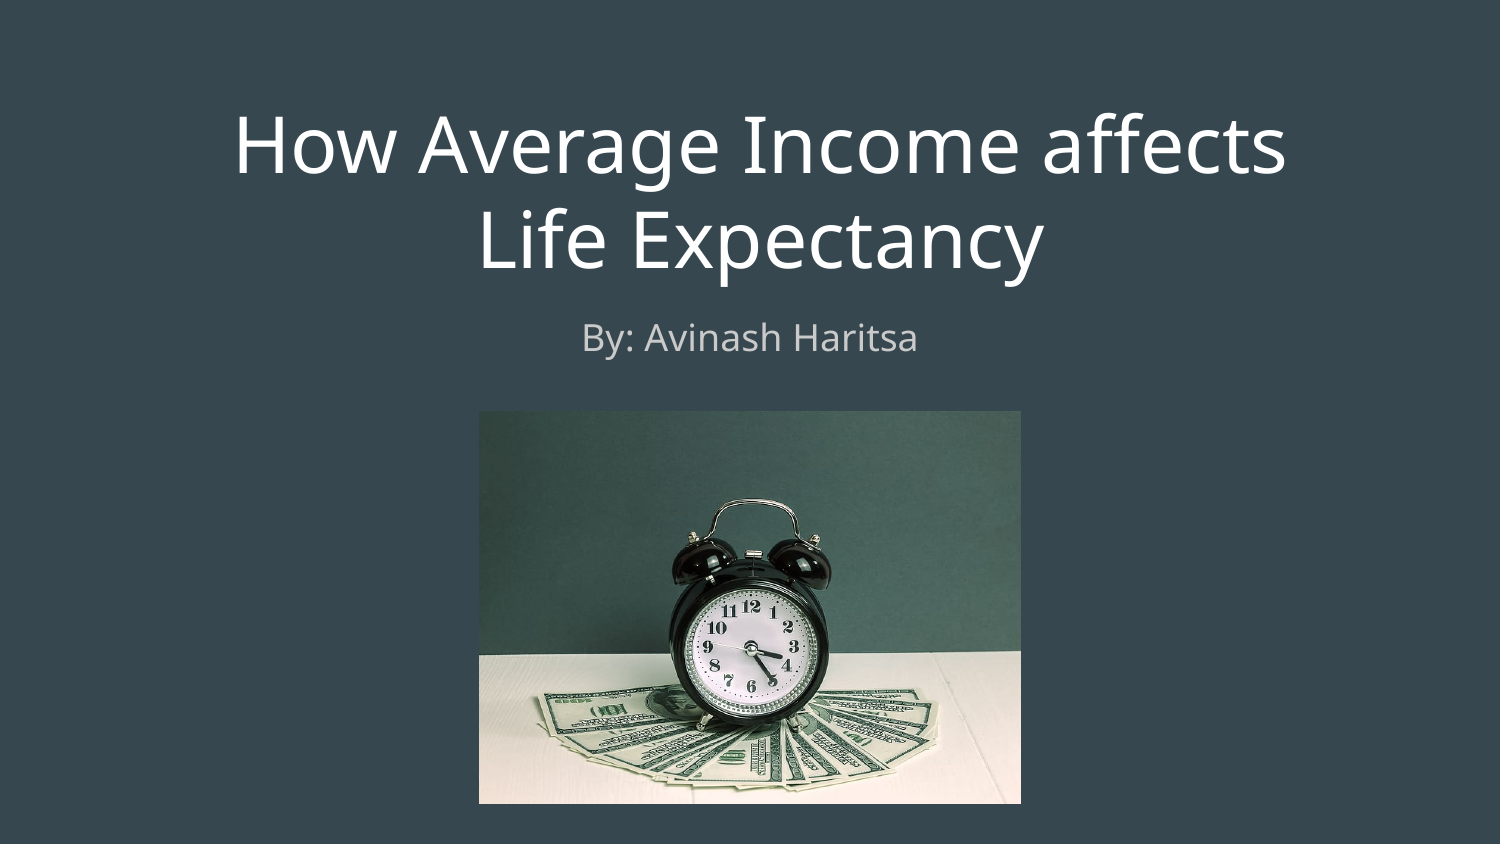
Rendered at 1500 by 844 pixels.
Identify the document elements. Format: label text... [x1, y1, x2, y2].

title How Average Income affects Life Expectancy [155, 42, 1366, 300]
subtitle By: Avinash Haritsa [323, 299, 1177, 430]
picture [479, 411, 1021, 804]
